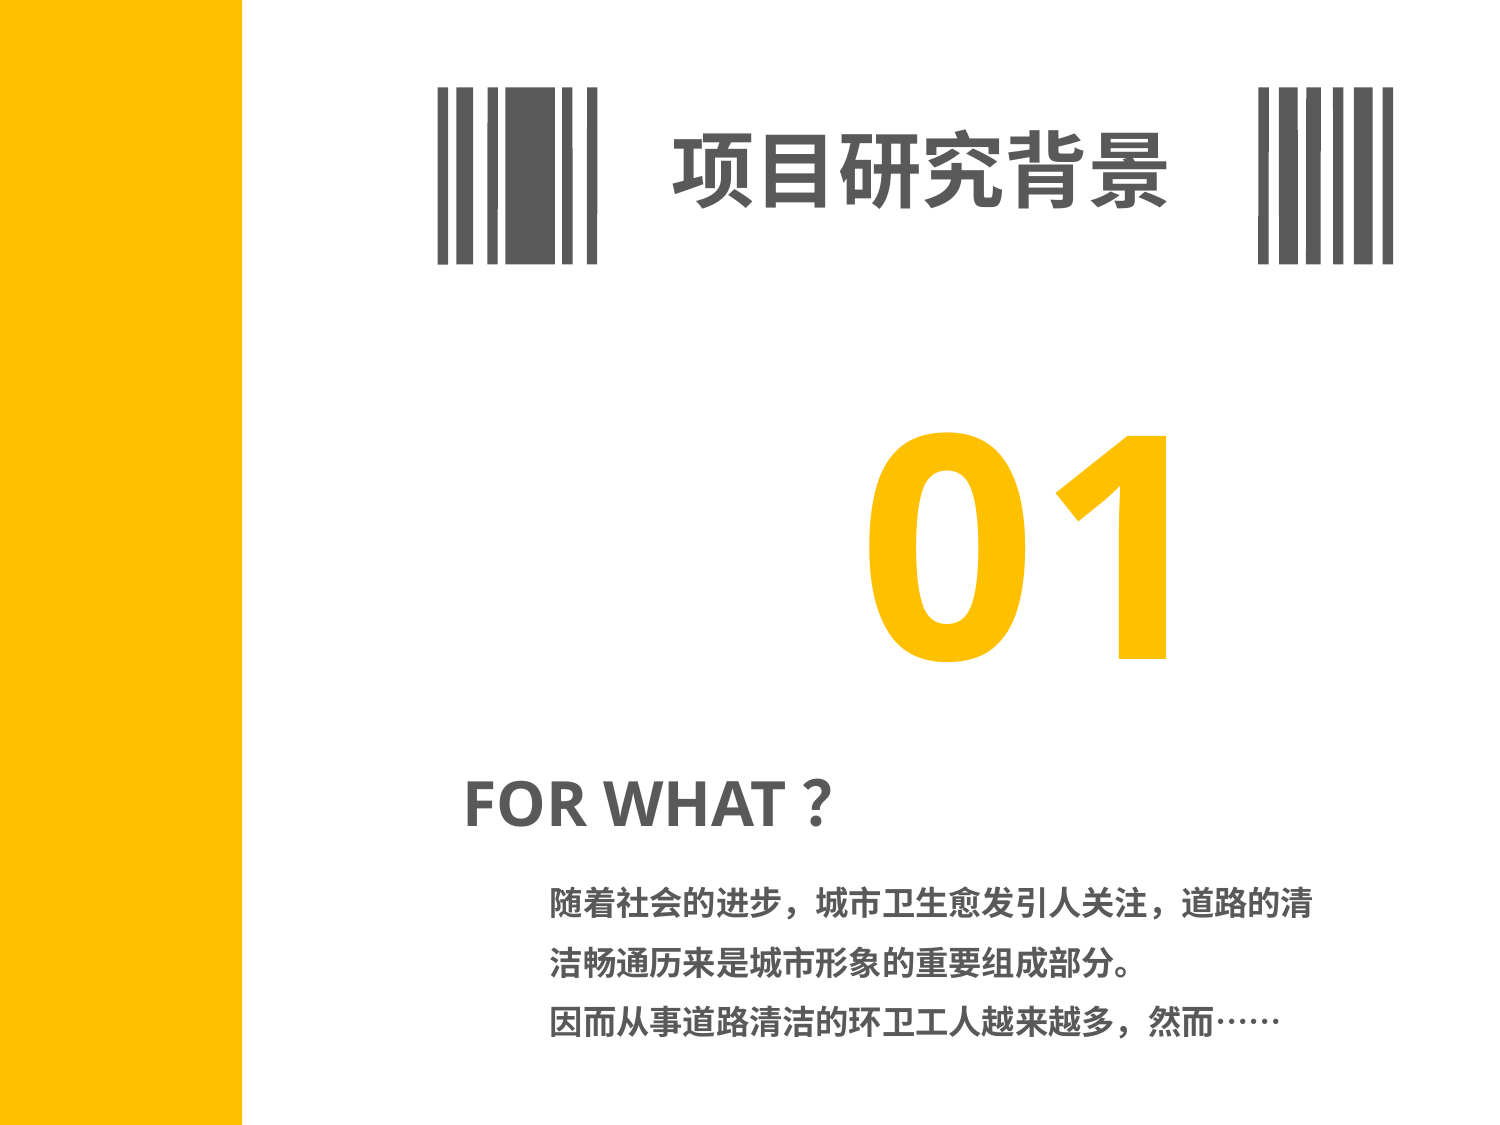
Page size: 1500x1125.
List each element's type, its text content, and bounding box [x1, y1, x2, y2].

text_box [442, 87, 1389, 265]
text_box 01 [843, 339, 1289, 730]
text_box [0, 0, 244, 1125]
title FOR WHAT？ [447, 748, 932, 856]
text_box 随着社会的进步，城市卫生愈发引人关注，道路的清洁畅通历来是城市形象的重要组成部分。 因而从事道路清洁的环卫工人越来越多，然而…… [535, 854, 1355, 1049]
